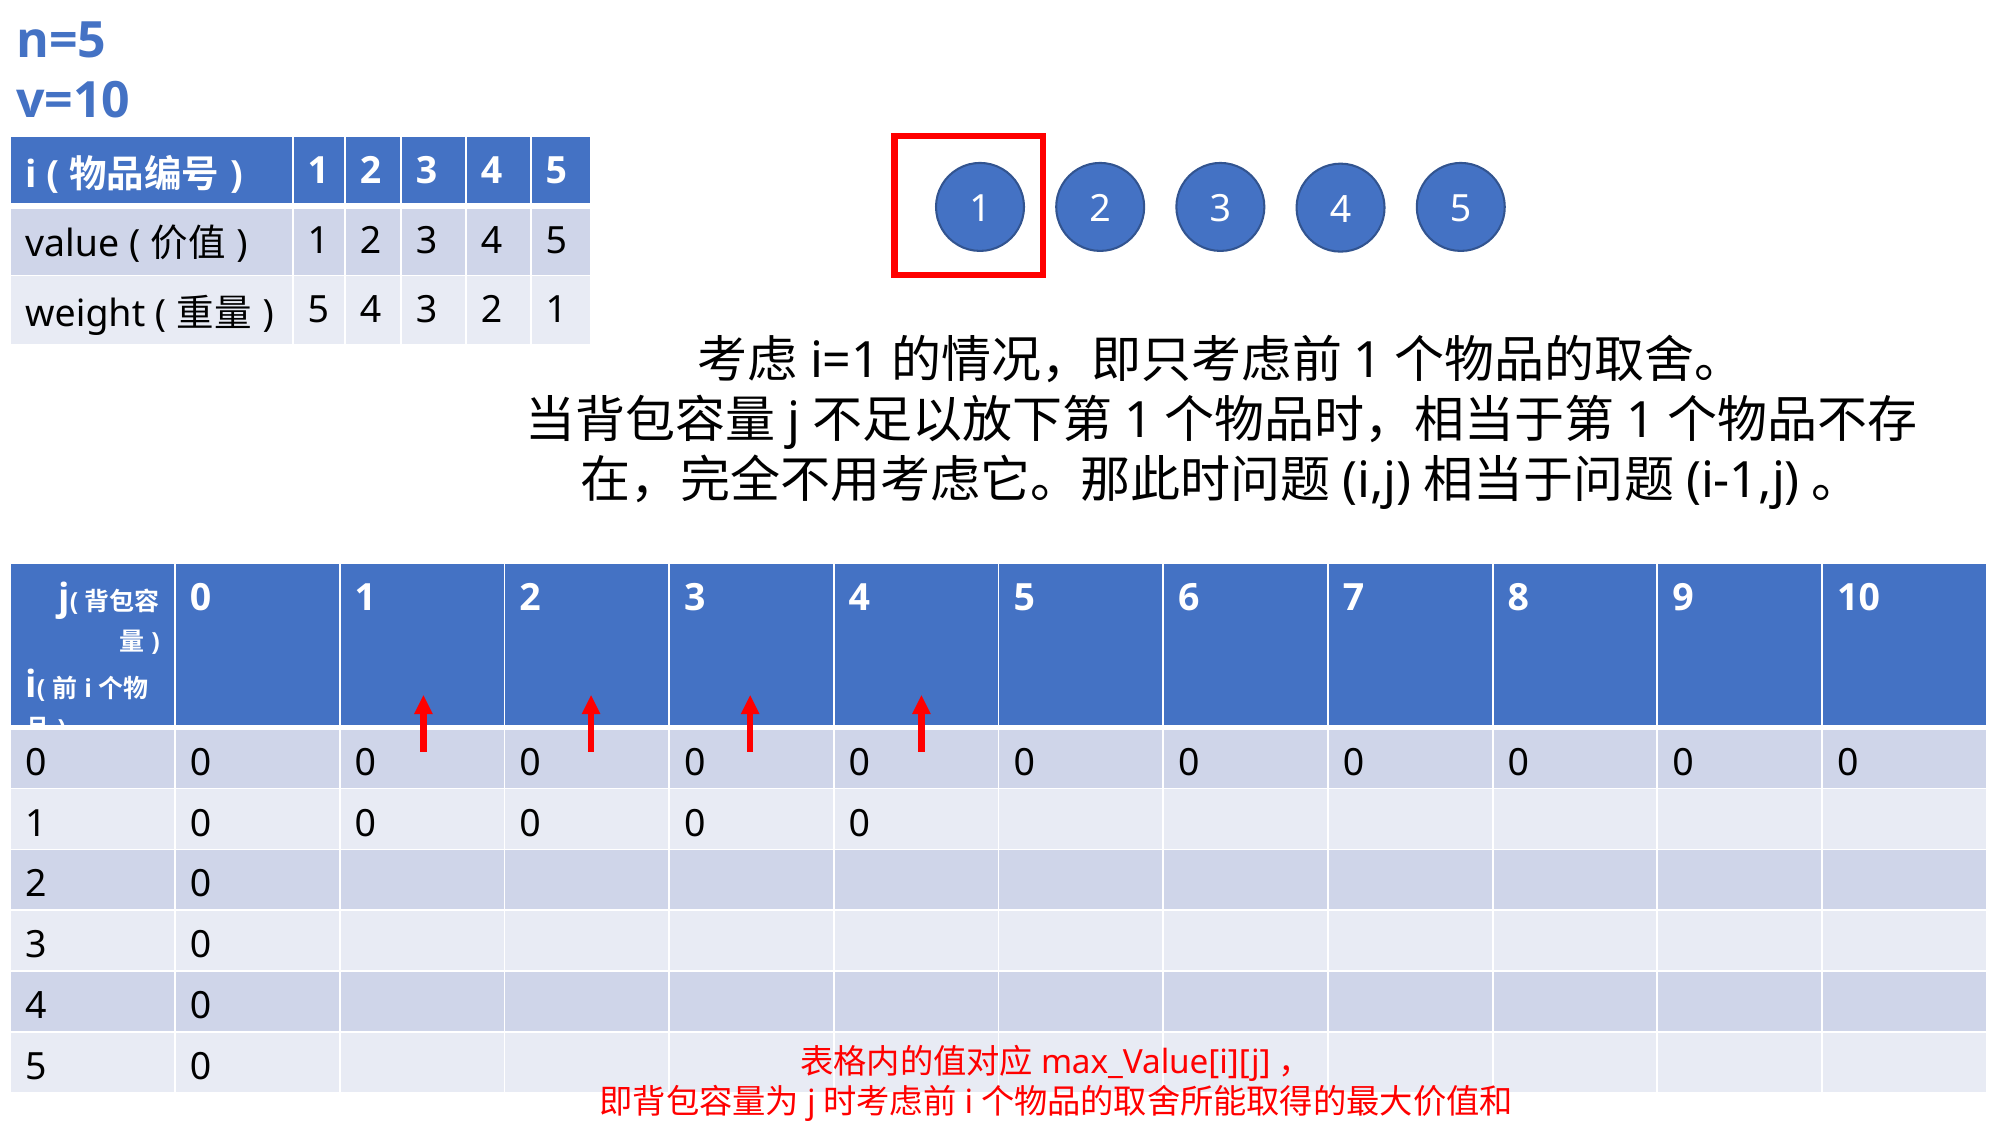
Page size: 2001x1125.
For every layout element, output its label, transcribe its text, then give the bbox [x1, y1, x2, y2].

text_box 表格内的值对应max_Value[i][j]， 即背包容量为j时考虑前i个物品的取舍所能取得的最大价值和 [584, 1033, 1528, 1125]
table_cell [670, 911, 833, 970]
table_header 10 [1823, 564, 1986, 725]
table_header 4 [467, 137, 530, 203]
table_cell [670, 972, 833, 1031]
table_cell [1164, 911, 1327, 970]
table_cell 0 [176, 1033, 339, 1092]
table_header 0 [176, 564, 339, 725]
table_cell [1329, 972, 1492, 1031]
table_cell 0 [505, 730, 668, 788]
table_cell 0 [176, 911, 339, 970]
table_cell [1164, 850, 1327, 909]
table_cell 0 [341, 789, 504, 849]
text_box 2 [1055, 161, 1146, 252]
table_cell 0 [670, 789, 833, 849]
table_header 1 [341, 564, 504, 725]
table_cell 3 [402, 209, 465, 275]
table_cell [999, 911, 1162, 970]
table_cell value (价值) [11, 209, 292, 275]
table_cell [1823, 850, 1986, 909]
table_cell 5 [11, 1033, 174, 1092]
table_cell weight (重量) [11, 276, 292, 344]
table_header 5 [999, 564, 1162, 725]
text_box 考虑i=1的情况，即只考虑前1个物品的取舍。 当背包容量j不足以放下第1个物品时，相当于第1个物品不存在，完全不用考虑它。那此时问题(i,j)相当于问题(i-1,j)。 [504, 320, 1938, 516]
table_cell 5 [294, 276, 344, 344]
table_cell [670, 850, 833, 909]
table_header 3 [402, 137, 465, 203]
table_cell 0 [505, 789, 668, 849]
table_cell [341, 972, 504, 1031]
table_header i (物品编号) [11, 137, 292, 203]
table_cell 4 [11, 972, 174, 1031]
table_cell [1658, 850, 1821, 909]
text_box 5 [1415, 161, 1506, 252]
table_cell [1658, 789, 1821, 849]
table_header 8 [1494, 564, 1656, 725]
table_cell [1823, 1033, 1986, 1092]
table_header 7 [1329, 564, 1492, 725]
table_cell 0 [1823, 730, 1986, 788]
text_box 4 [1295, 162, 1386, 253]
table_cell [1528, 1033, 1656, 1092]
table_cell [505, 850, 668, 909]
table_cell [505, 972, 668, 1031]
table_cell [1329, 789, 1492, 849]
table_cell [1494, 911, 1656, 970]
table_cell 0 [1494, 730, 1656, 788]
table_cell [999, 850, 1162, 909]
table_cell [505, 1033, 584, 1092]
table_cell 0 [176, 972, 339, 1031]
table_header 2 [346, 137, 400, 203]
text_box n=5 v=10 [1, 0, 146, 135]
table_cell [1494, 850, 1656, 909]
table_cell [1494, 789, 1656, 849]
table_cell [341, 1033, 504, 1092]
table_cell 0 [835, 730, 998, 788]
table_cell 3 [11, 911, 174, 970]
table_cell [1494, 972, 1656, 1031]
table_cell [1823, 789, 1986, 849]
table_cell [999, 789, 1162, 849]
table_cell [505, 911, 668, 970]
table_cell 1 [11, 789, 174, 849]
table_cell [1164, 789, 1327, 849]
table_cell 0 [835, 789, 998, 849]
table_header 9 [1658, 564, 1821, 725]
table_cell [1658, 972, 1821, 1031]
table_cell [835, 911, 998, 970]
table_cell [1329, 911, 1492, 970]
table_cell 2 [467, 276, 530, 344]
table_header 3 [670, 564, 833, 725]
table_cell [1658, 911, 1821, 970]
table_cell 4 [346, 276, 400, 344]
table_cell 0 [176, 730, 339, 788]
table_header 6 [1164, 564, 1327, 725]
table_cell 0 [670, 730, 833, 788]
table_cell [999, 972, 1162, 1031]
table_cell [1164, 972, 1327, 1031]
table_cell [341, 850, 504, 909]
table_cell 3 [402, 276, 465, 344]
table_cell [341, 911, 504, 970]
table_cell [835, 972, 998, 1031]
table_cell [835, 850, 998, 909]
table_cell 0 [999, 730, 1162, 788]
table_cell 4 [467, 209, 530, 275]
table_header j(背包容量) i(前i个物品) [11, 564, 174, 725]
table_cell 0 [176, 850, 339, 909]
table_cell 0 [341, 730, 504, 788]
table_cell 1 [294, 209, 344, 275]
text_box 3 [1175, 161, 1266, 252]
table_header 4 [835, 564, 998, 725]
table_cell [1823, 972, 1986, 1031]
table_cell 0 [176, 789, 339, 849]
text_box [894, 135, 1044, 276]
table_cell 1 [532, 276, 590, 320]
table_cell 0 [1658, 730, 1821, 788]
table_cell [1658, 1033, 1821, 1092]
table_cell [1329, 850, 1492, 909]
table_cell 0 [1164, 730, 1327, 788]
table_cell 0 [1329, 730, 1492, 788]
table_header 5 [532, 137, 590, 203]
table_cell 0 [11, 730, 174, 788]
table_cell 5 [532, 209, 590, 275]
table_cell 2 [11, 850, 174, 909]
table_header 1 [294, 137, 344, 203]
table_header 2 [505, 564, 668, 725]
table_cell 2 [346, 209, 400, 275]
table_cell [1823, 911, 1986, 970]
